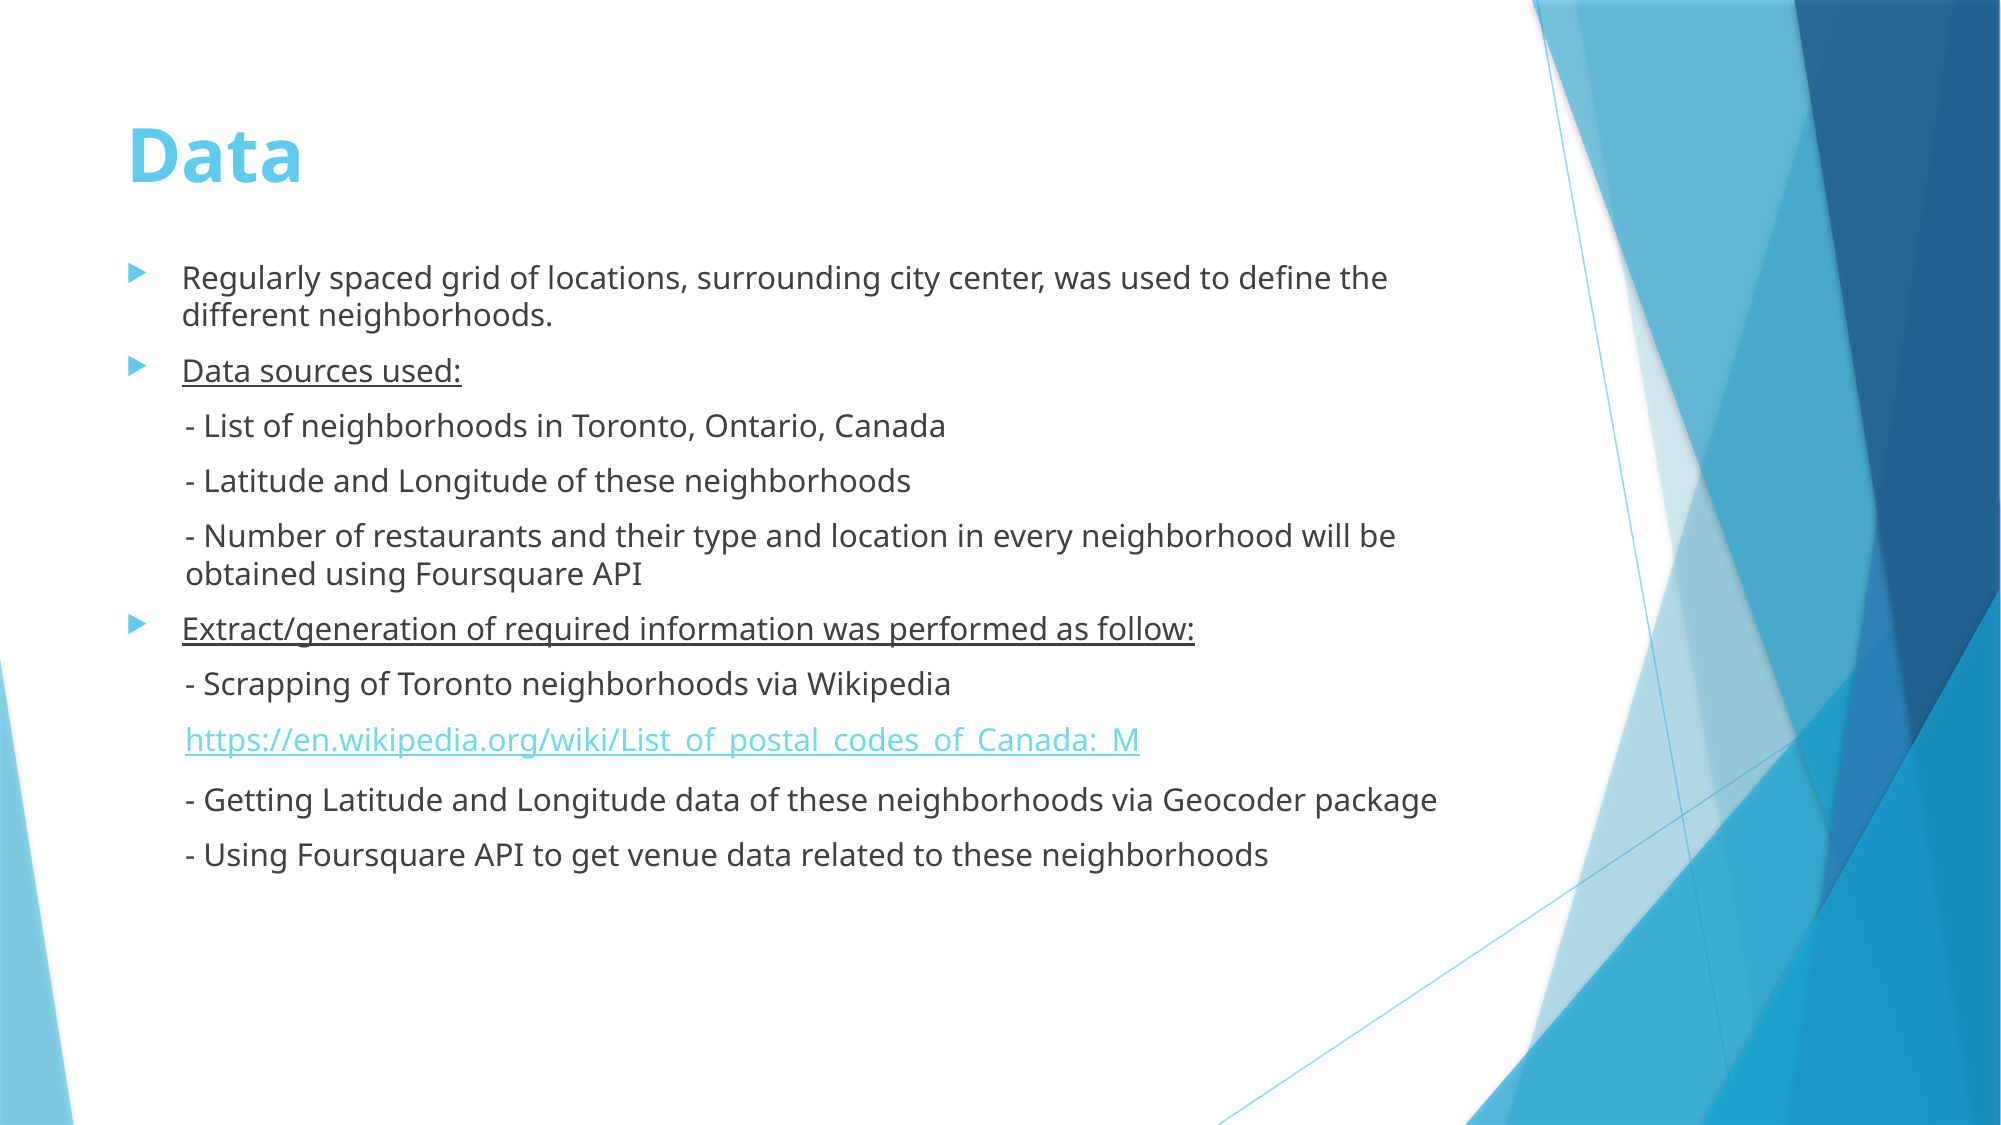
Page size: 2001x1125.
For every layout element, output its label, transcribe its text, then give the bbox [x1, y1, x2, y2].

list Regularly spaced grid of locations, surrounding city center, was used to define the different neighborhoods. Data sources used: - List of neighborhoods in Toronto, Ontario, Canada - Latitude and Longitude of these neighborhoods - Number of restaurants and their type and location in every neighborhood will be obtained using Foursquare API Extract/generation of required information was performed as follow: - Scrapping of Toronto neighborhoods via Wikipedia https://en.wikipedia.org/wiki/List_of_postal_codes_of_Canada:_M - Getting Latitude and Longitude data of these neighborhoods via Geocoder package - Using Foursquare API to get venue data related to these neighborhoods [111, 250, 1522, 887]
title Data [111, 99, 1522, 250]
